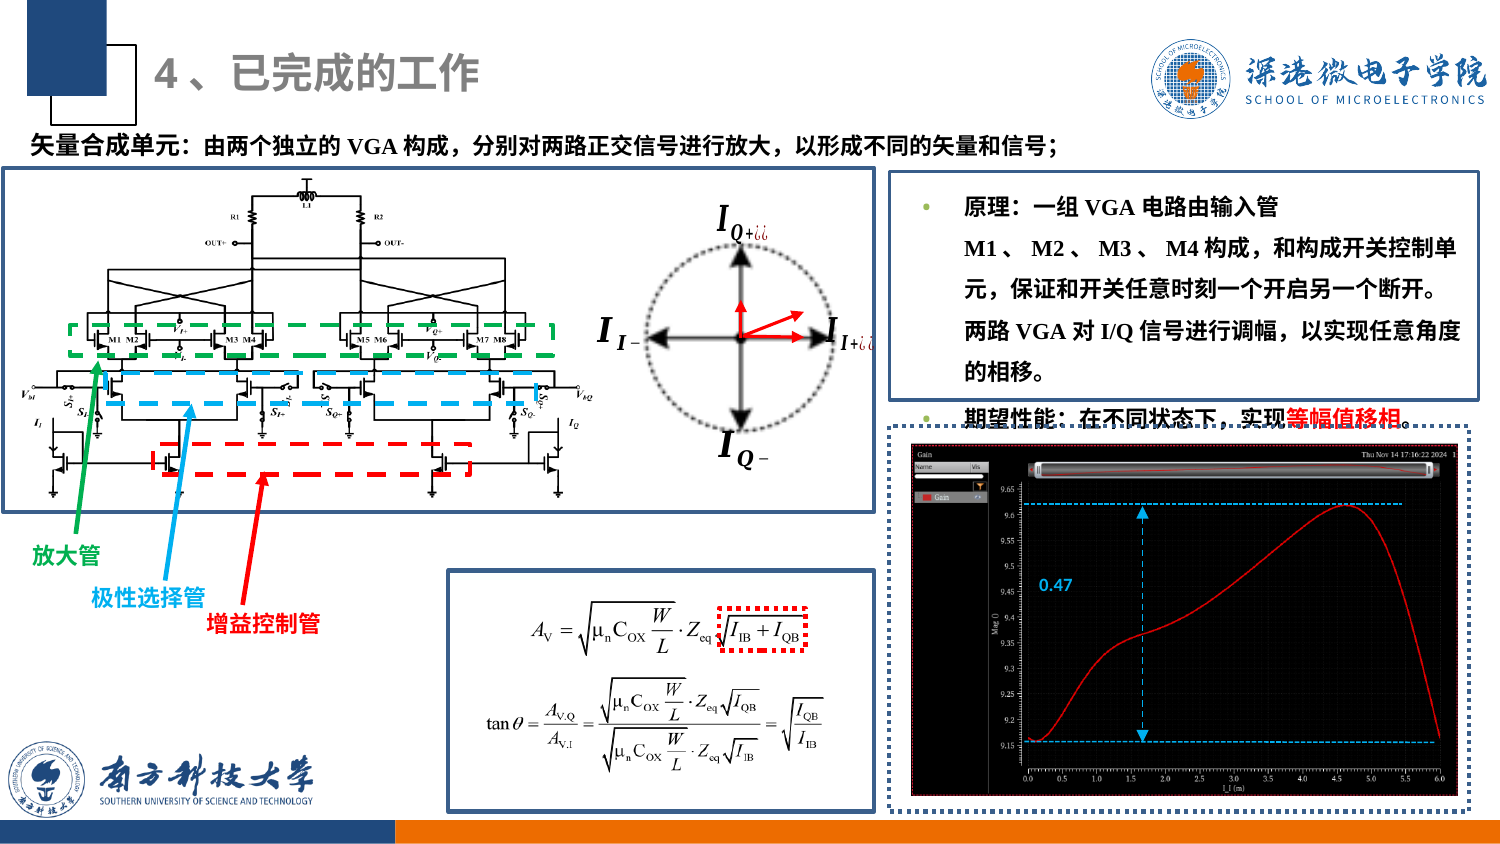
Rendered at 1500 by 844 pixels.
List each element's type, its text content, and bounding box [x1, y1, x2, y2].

text_box 矢量合成单元：由两个独立的VGA构成，分别对两路正交信号进行放大，以形成不同的矢量和信号； [15, 122, 1469, 202]
title 4、已完成的工作 [139, 39, 1397, 138]
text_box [164, 403, 192, 581]
text_box [887, 424, 1471, 814]
text_box [446, 568, 876, 814]
picture [15, 173, 596, 505]
picture [910, 442, 1458, 796]
picture [1397, 39, 1487, 119]
text_box [1, 166, 69, 514]
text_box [75, 360, 99, 535]
text_box 增益控制管 [192, 602, 343, 645]
picture [480, 590, 836, 779]
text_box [242, 470, 265, 606]
text_box 放大管 [18, 533, 134, 577]
picture [629, 230, 844, 449]
picture [0, 739, 320, 820]
text_box 极性选择管 [76, 575, 237, 619]
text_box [745, 311, 805, 336]
text_box [270, 202, 876, 514]
